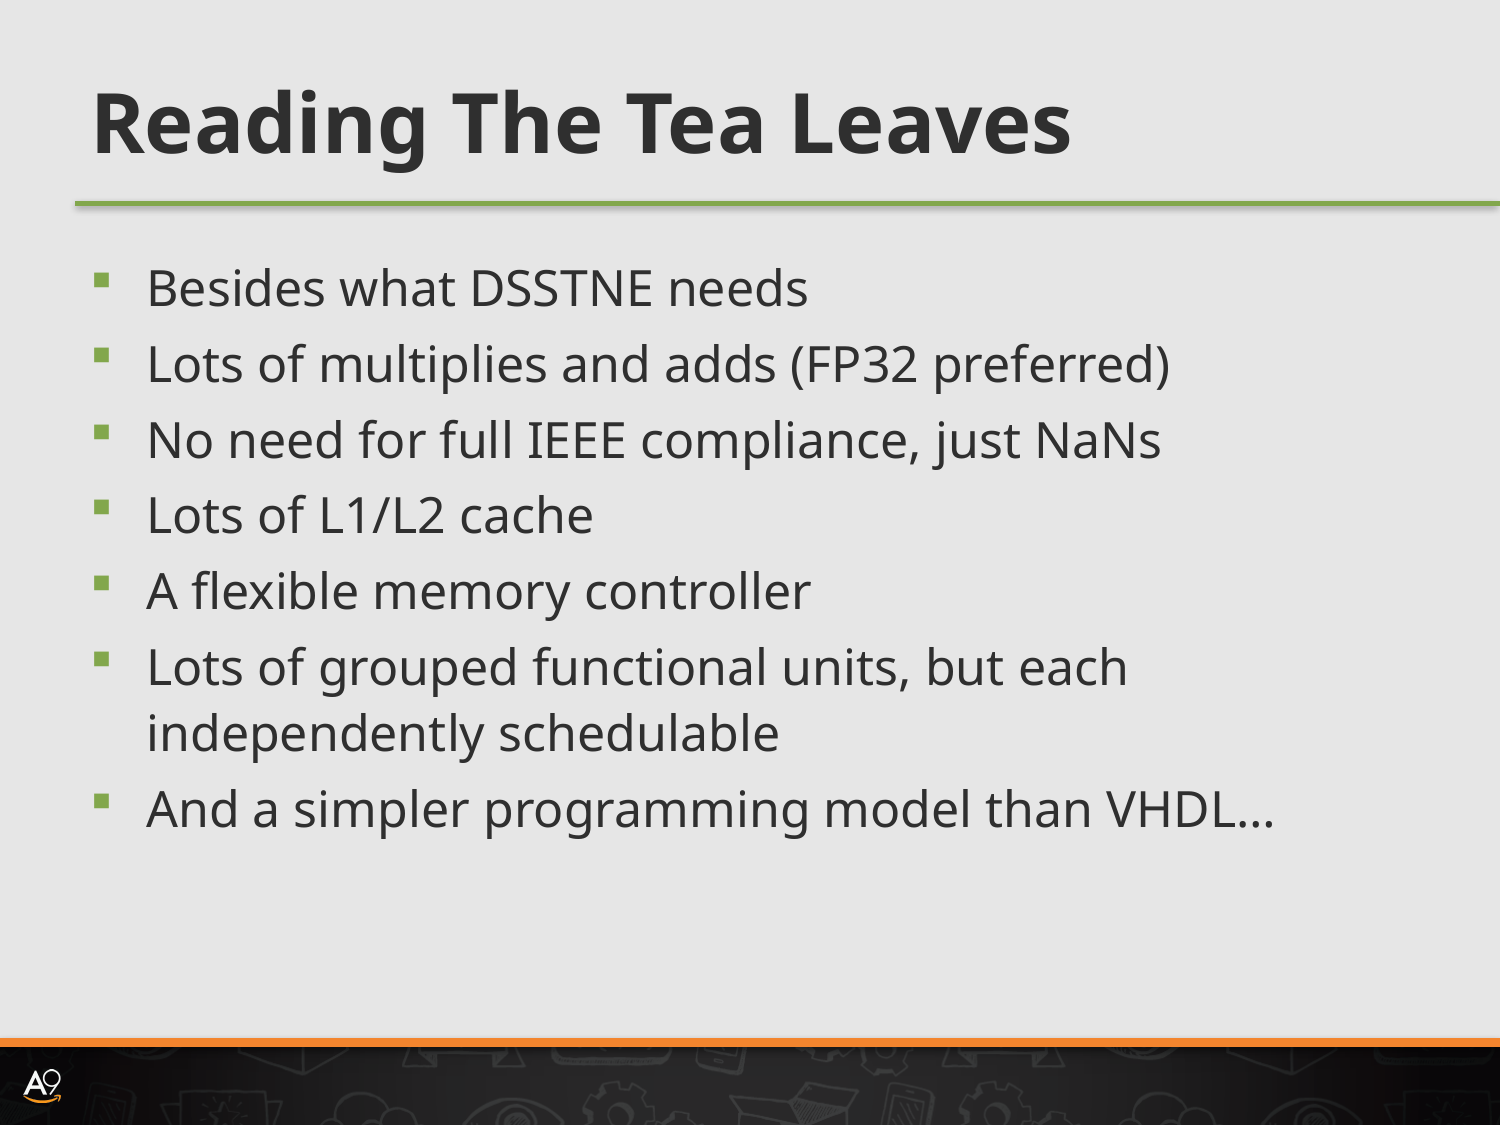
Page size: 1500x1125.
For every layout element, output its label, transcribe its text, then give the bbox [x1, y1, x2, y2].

list Besides what DSSTNE needs Lots of multiplies and adds (FP32 preferred) No need for full IEEE compliance, just NaNs Lots of L1/L2 cache A flexible memory controller Lots of grouped functional units, but each independently schedulable And a simpler programming model than VHDL… [75, 242, 1425, 986]
title Reading The Tea Leaves [75, 35, 1425, 205]
picture [0, 1047, 1500, 1125]
